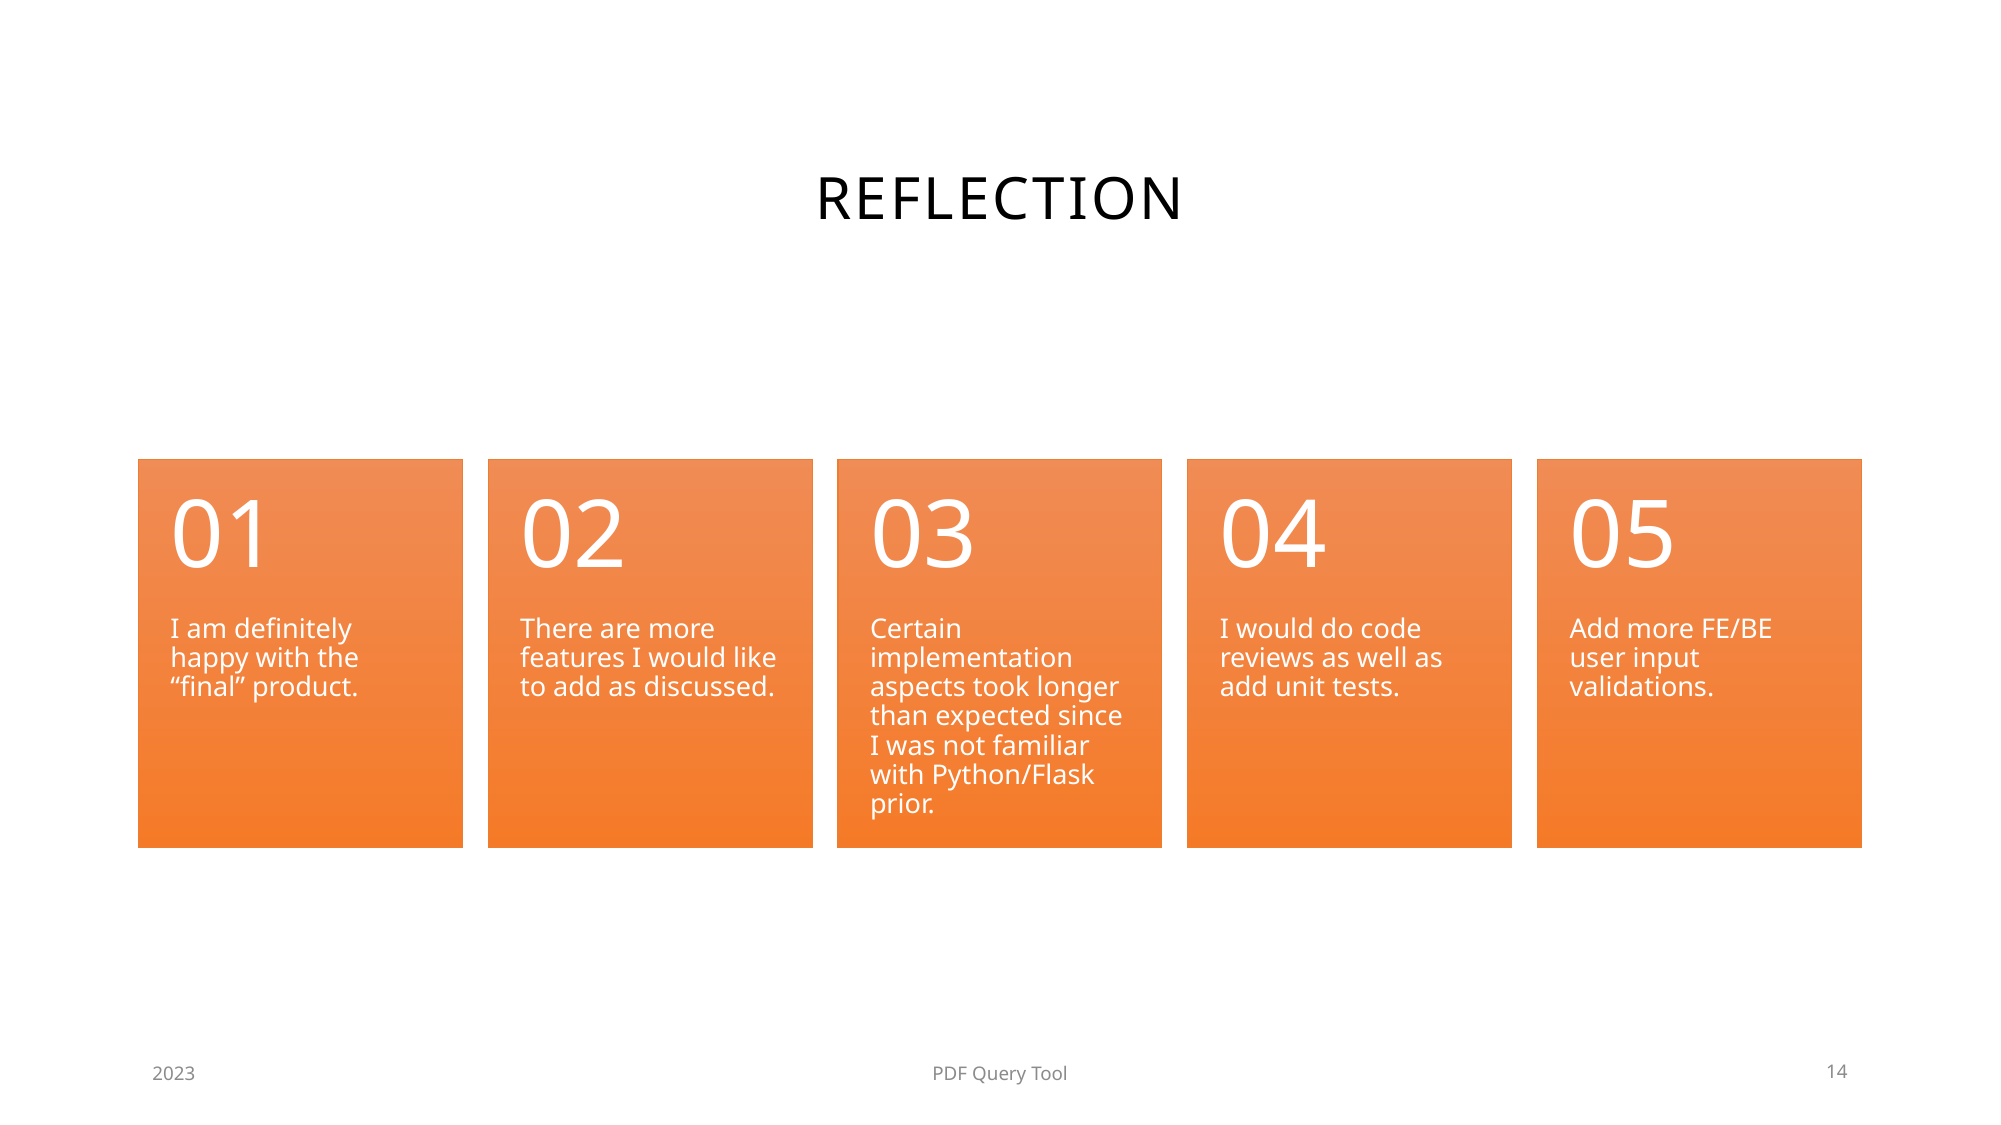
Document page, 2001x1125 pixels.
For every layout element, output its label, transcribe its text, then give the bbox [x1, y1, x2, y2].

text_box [137, 346, 1863, 961]
slide_number 14 [1412, 1042, 1863, 1103]
footer PDF Query Tool [662, 1042, 1338, 1103]
title Reflection [137, 22, 1863, 240]
slide_number 2023 [137, 1042, 588, 1103]
